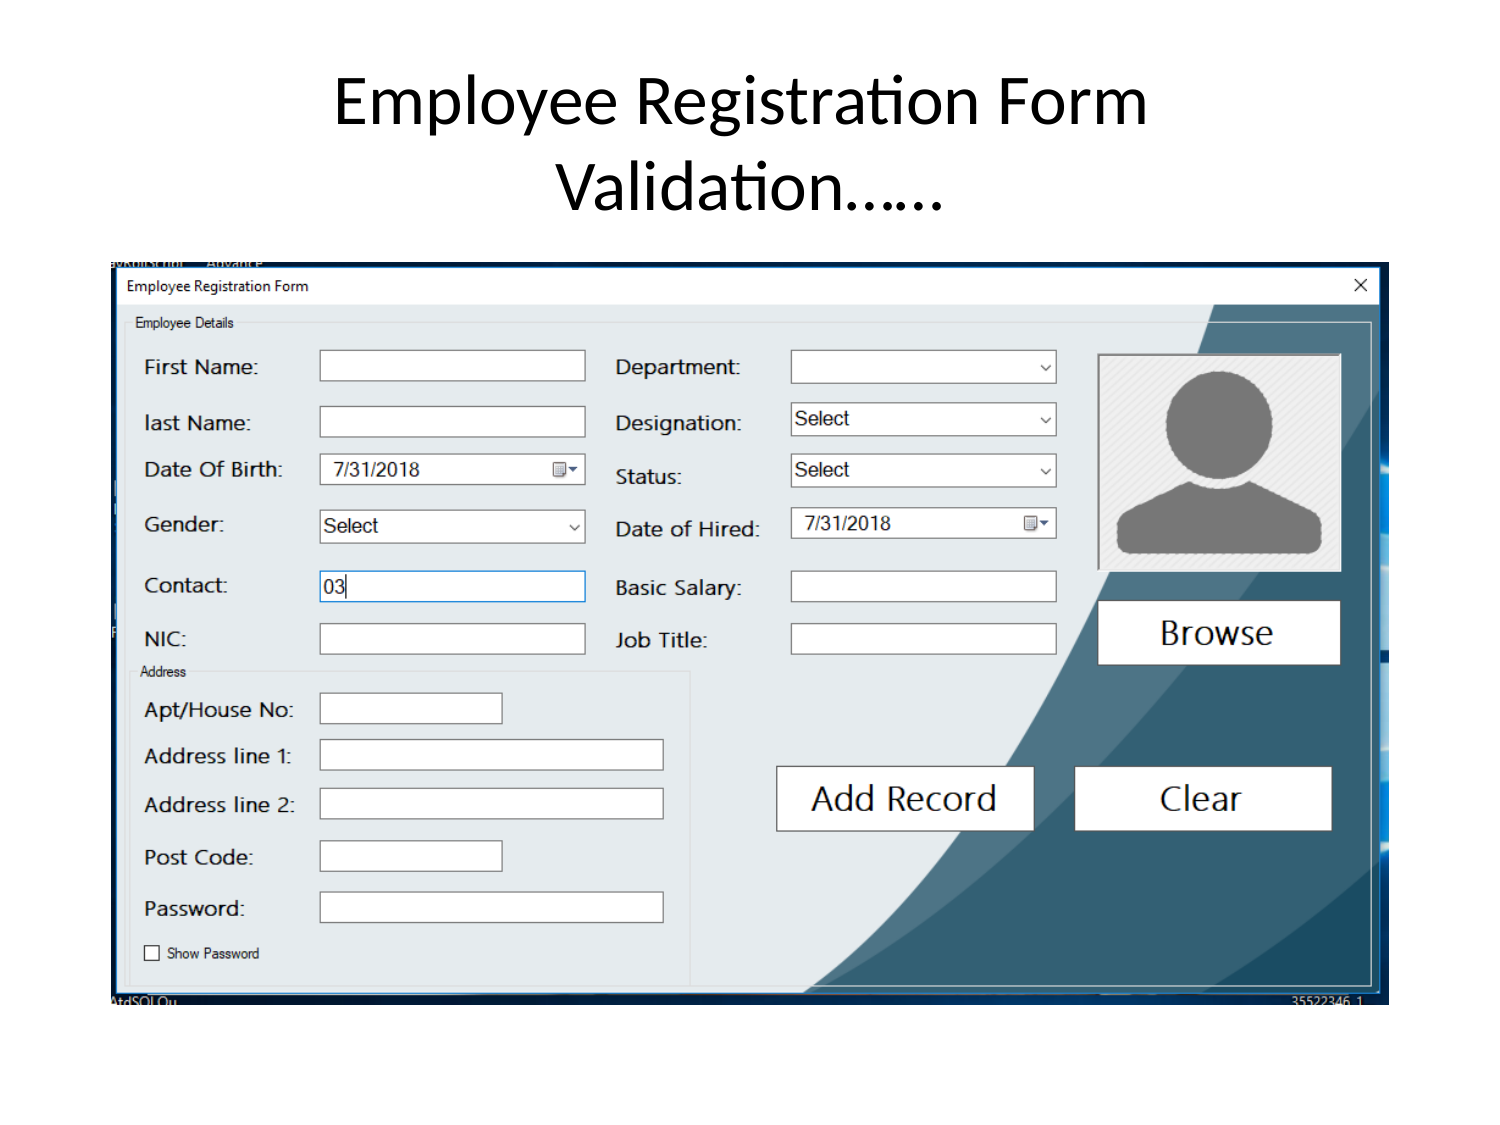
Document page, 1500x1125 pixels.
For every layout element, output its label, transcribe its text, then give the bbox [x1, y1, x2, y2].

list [111, 262, 1389, 1006]
title Employee Registration Form Validation…… [75, 45, 1425, 233]
